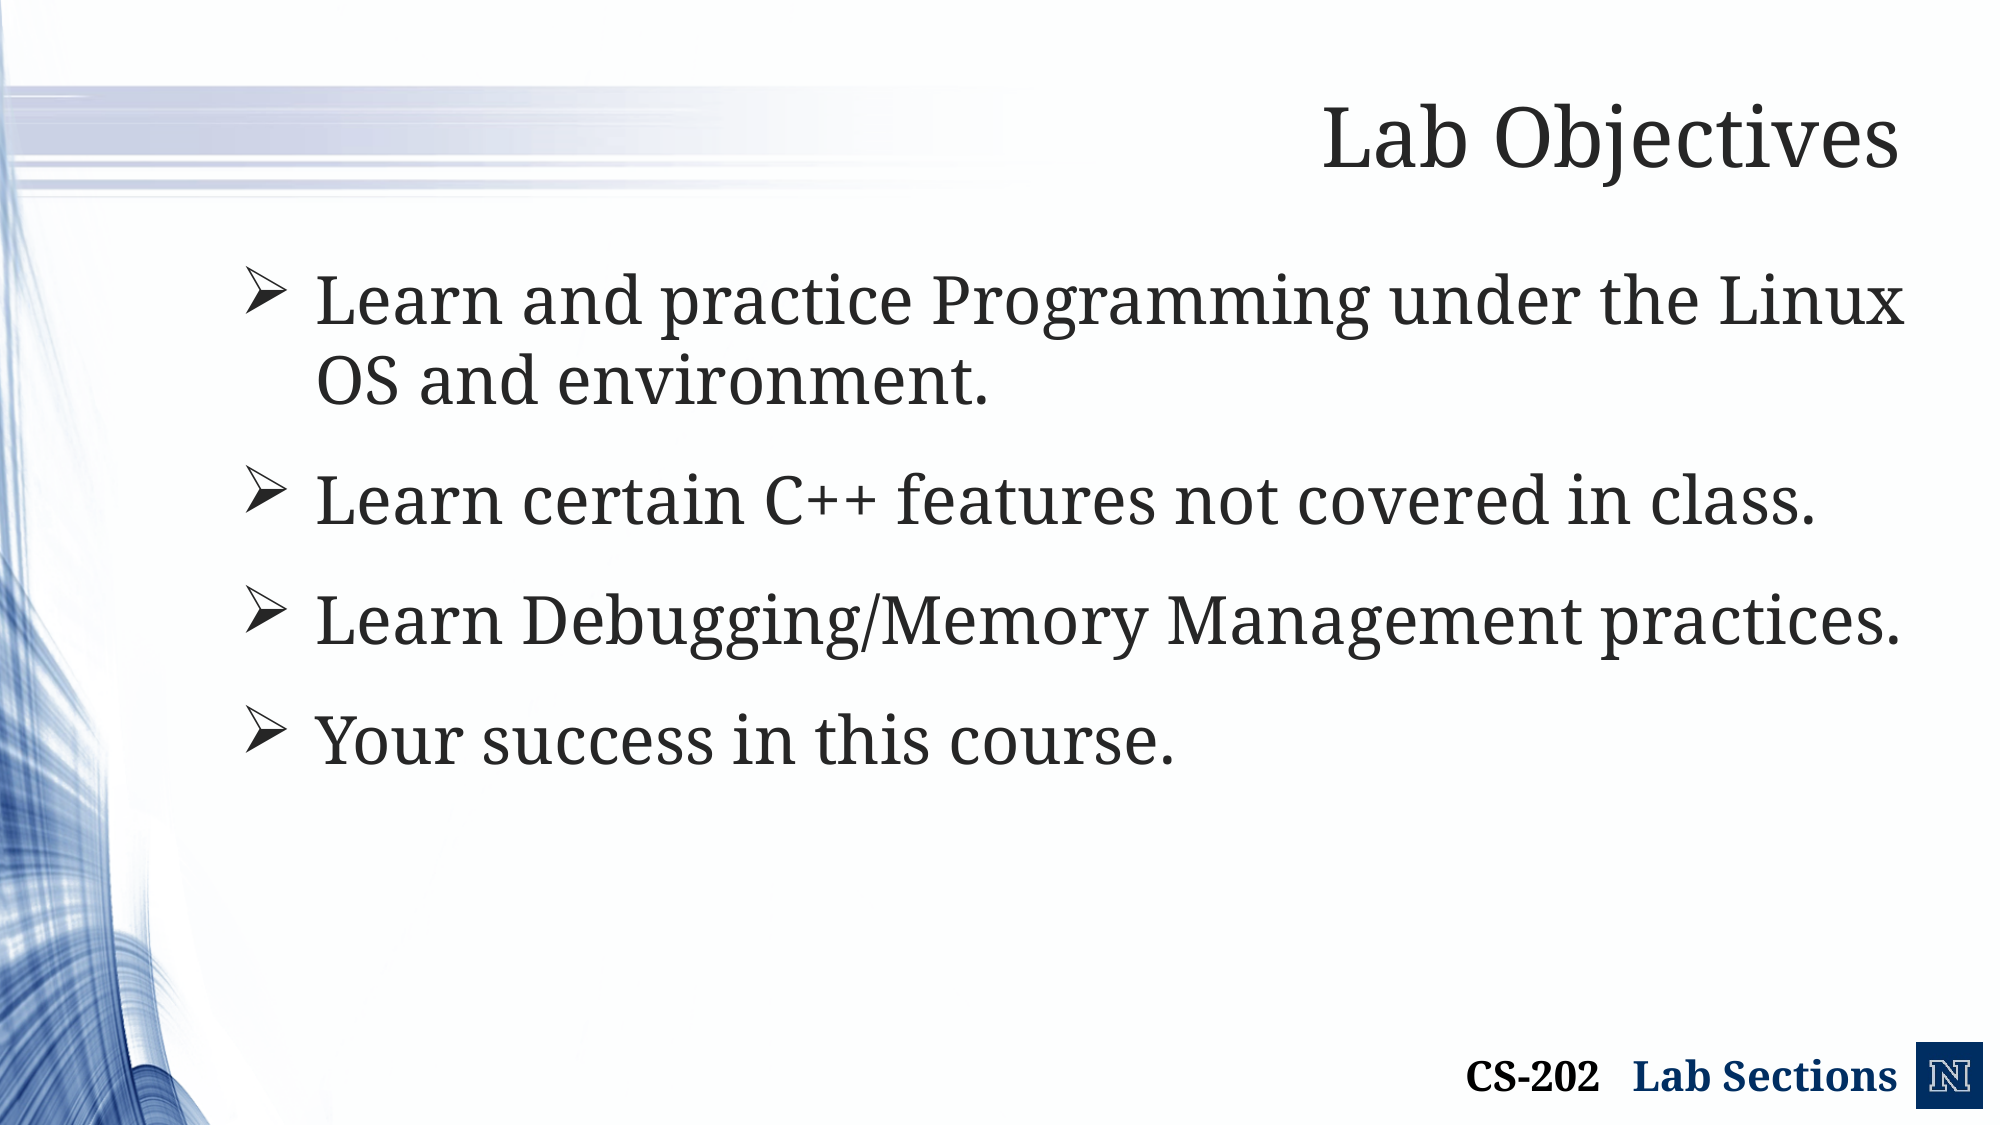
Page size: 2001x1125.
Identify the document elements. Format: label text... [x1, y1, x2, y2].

text_box Learn and practice Programming under the Linux OS and environment. Learn certain C++ features not covered in class. Learn Debugging/Memory Management practices. Your success in this course. [225, 210, 1940, 1043]
picture [0, 0, 2001, 1125]
text_box Lab Objectives [159, 85, 1917, 192]
text_box CS-202 Lab Sections [1423, 1042, 1916, 1108]
